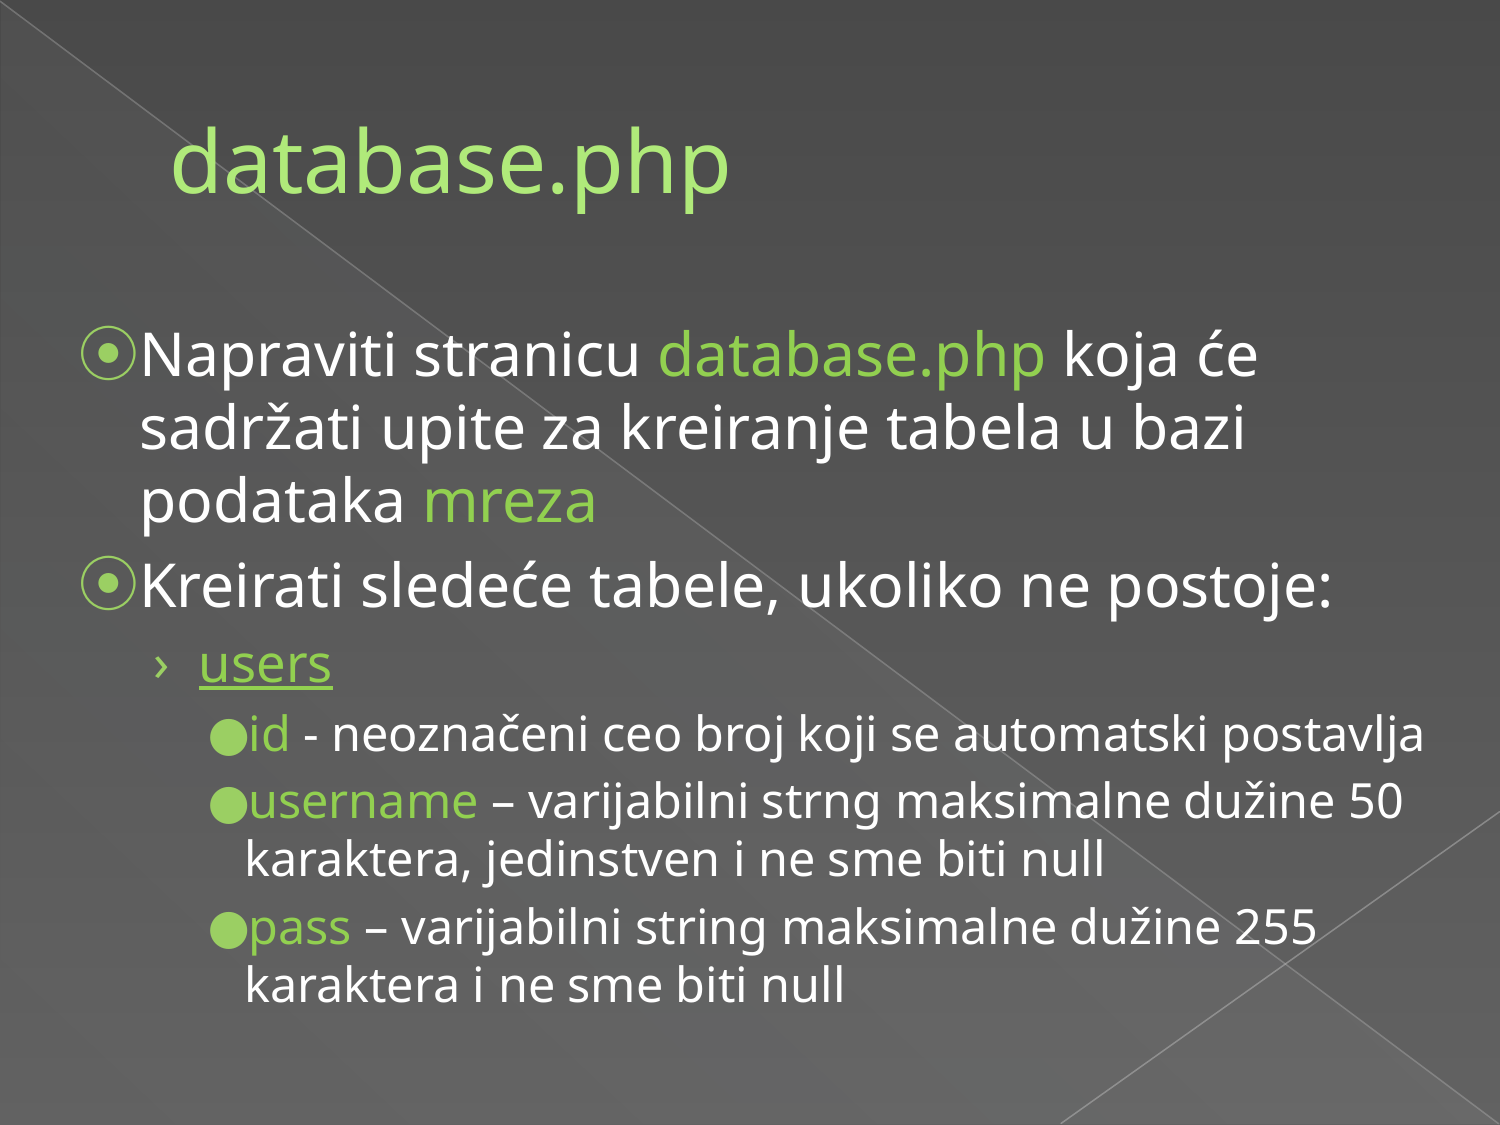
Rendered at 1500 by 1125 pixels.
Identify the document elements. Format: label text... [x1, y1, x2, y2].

title database.php [75, 43, 1425, 274]
list Napraviti stranicu database.php koja će sadržati upite za kreiranje tabela u bazi podataka mreza Kreirati sledeće tabele, ukoliko ne postoje: users id - neoznačeni ceo broj koji se automatski postavlja username – varijabilni strng maksimalne dužine 50 karaktera, jedinstven i ne sme biti null pass – varijabilni string maksimalne dužine 255 karaktera i ne sme biti null [53, 308, 1459, 1083]
